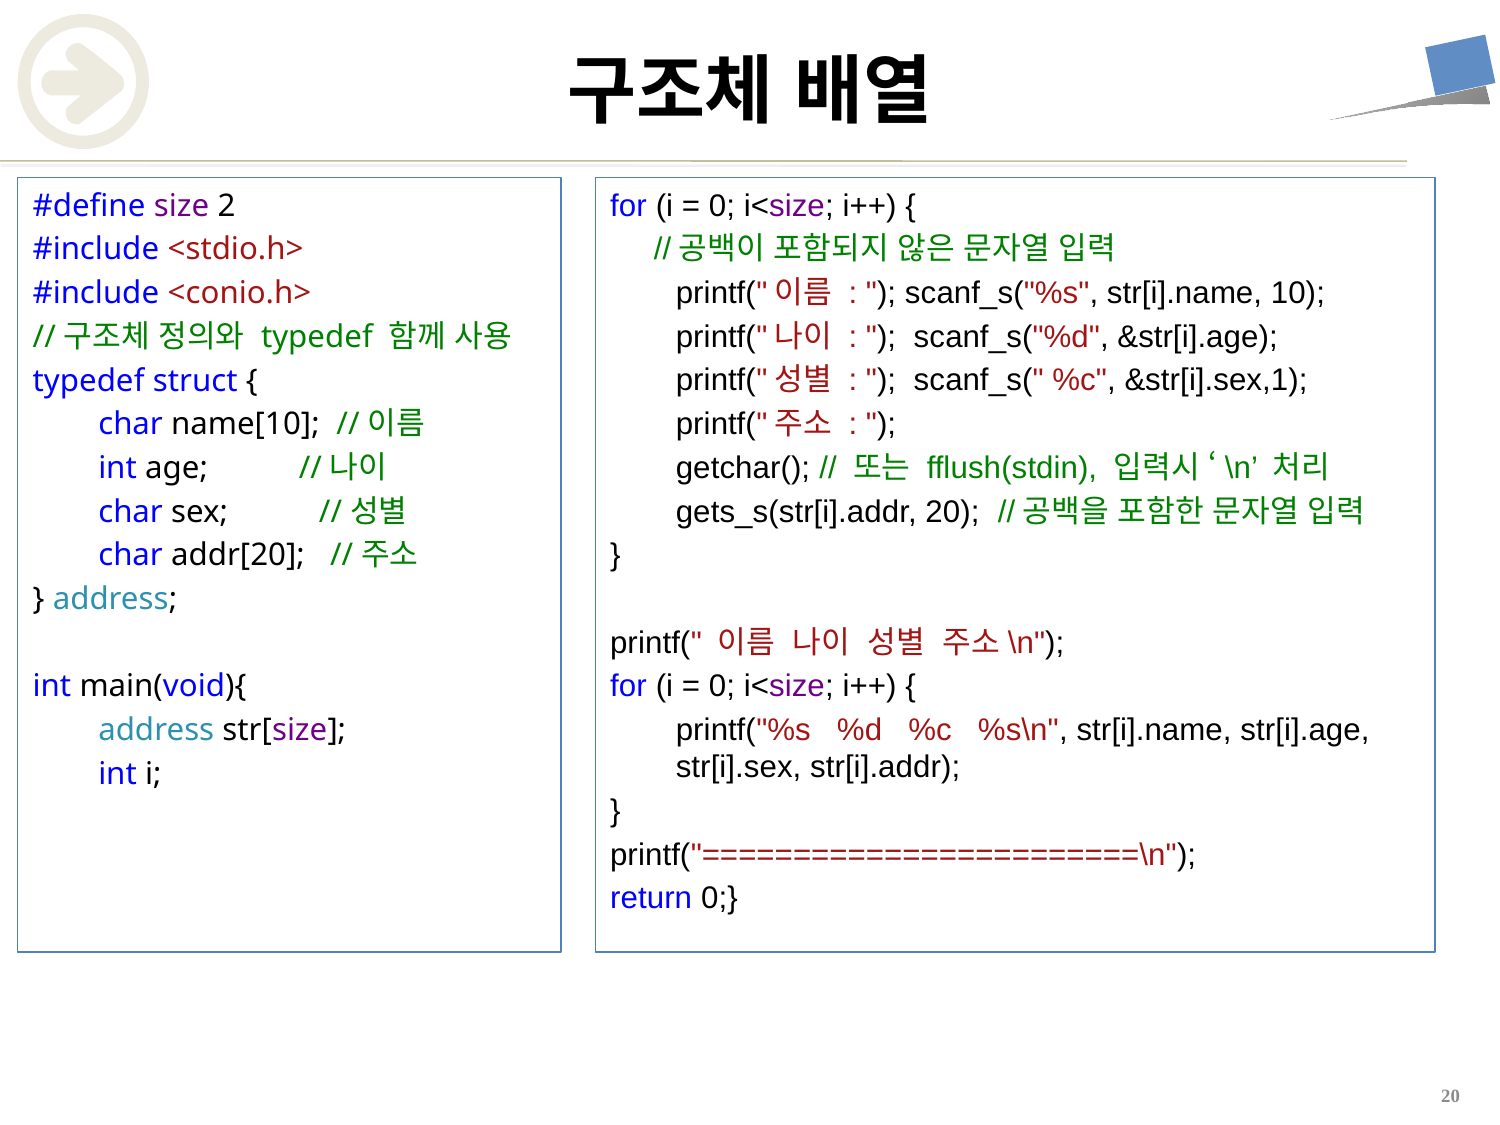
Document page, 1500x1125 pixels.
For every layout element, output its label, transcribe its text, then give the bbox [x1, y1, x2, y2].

text_box for (i = 0; i<size; i++) { //공백이 포함되지 않은 문자열 입력 printf("이름 : "); scanf_s("%s", str[i].name, 10); printf("나이 : "); scanf_s("%d", &str[i].age); printf("성별 : "); scanf_s(" %c", &str[i].sex,1); printf("주소 : "); getchar(); // 또는 fflush(stdin), 입력시 ‘\n’ 처리 gets_s(str[i].addr, 20); //공백을 포함한 문자열 입력 } printf(" 이름 나이 성별 주소\n"); for (i = 0; i<size; i++) { printf("%s %d %c %s\n", str[i].name, str[i].age, str[i].sex, str[i].addr); } printf("========================\n"); return 0;} [594, 176, 1436, 954]
title 구조체 배열 [75, 24, 1425, 149]
slide_number 19 [1125, 1082, 1476, 1109]
list #define size 2 #include <stdio.h> #include <conio.h> //구조체 정의와 typedef 함께 사용 typedef struct { char name[10]; //이름 int age; //나이 char sex; //성별 char addr[20]; //주소 } address; int main(void){ address str[size]; int i; [16, 176, 562, 954]
